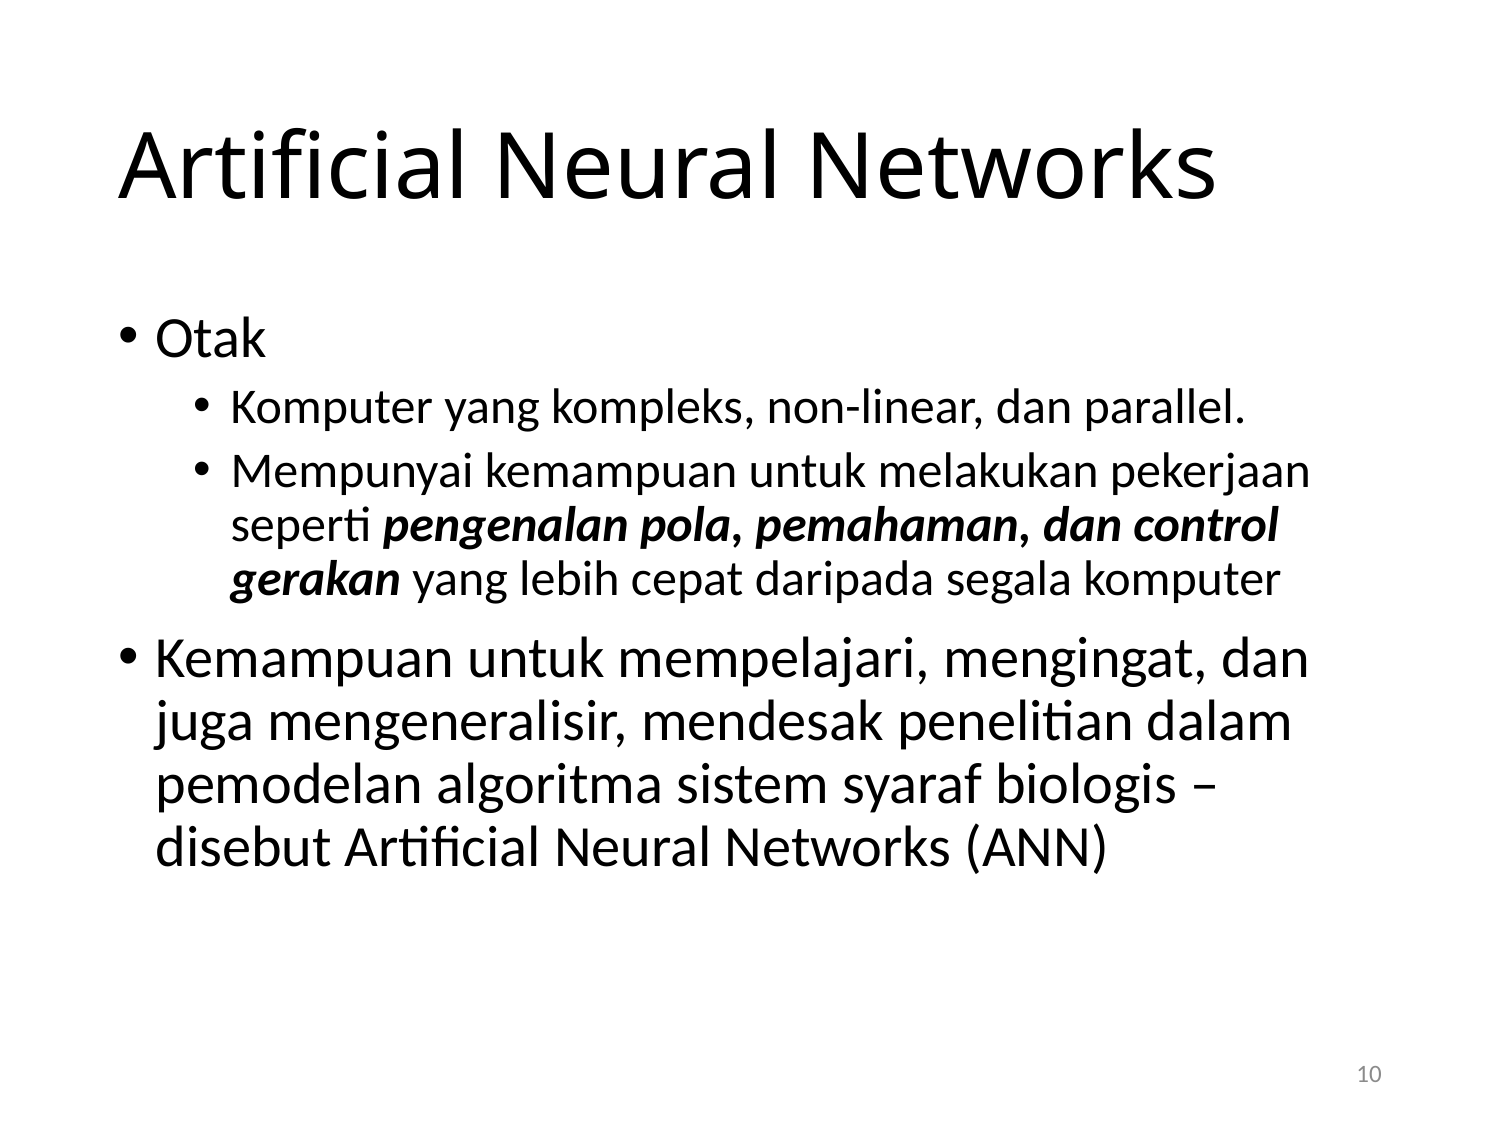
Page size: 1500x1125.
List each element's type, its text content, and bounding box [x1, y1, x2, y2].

slide_number 10 [1059, 1042, 1397, 1103]
title Artificial Neural Networks [103, 59, 1397, 278]
list Otak Komputer yang kompleks, non-linear, dan parallel. Mempunyai kemampuan untuk melakukan pekerjaan seperti pengenalan pola, pemahaman, dan control gerakan yang lebih cepat daripada segala komputer Kemampuan untuk mempelajari, mengingat, dan juga mengeneralisir, mendesak penelitian dalam pemodelan algoritma sistem syaraf biologis – disebut Artificial Neural Networks (ANN) [103, 299, 1397, 1014]
